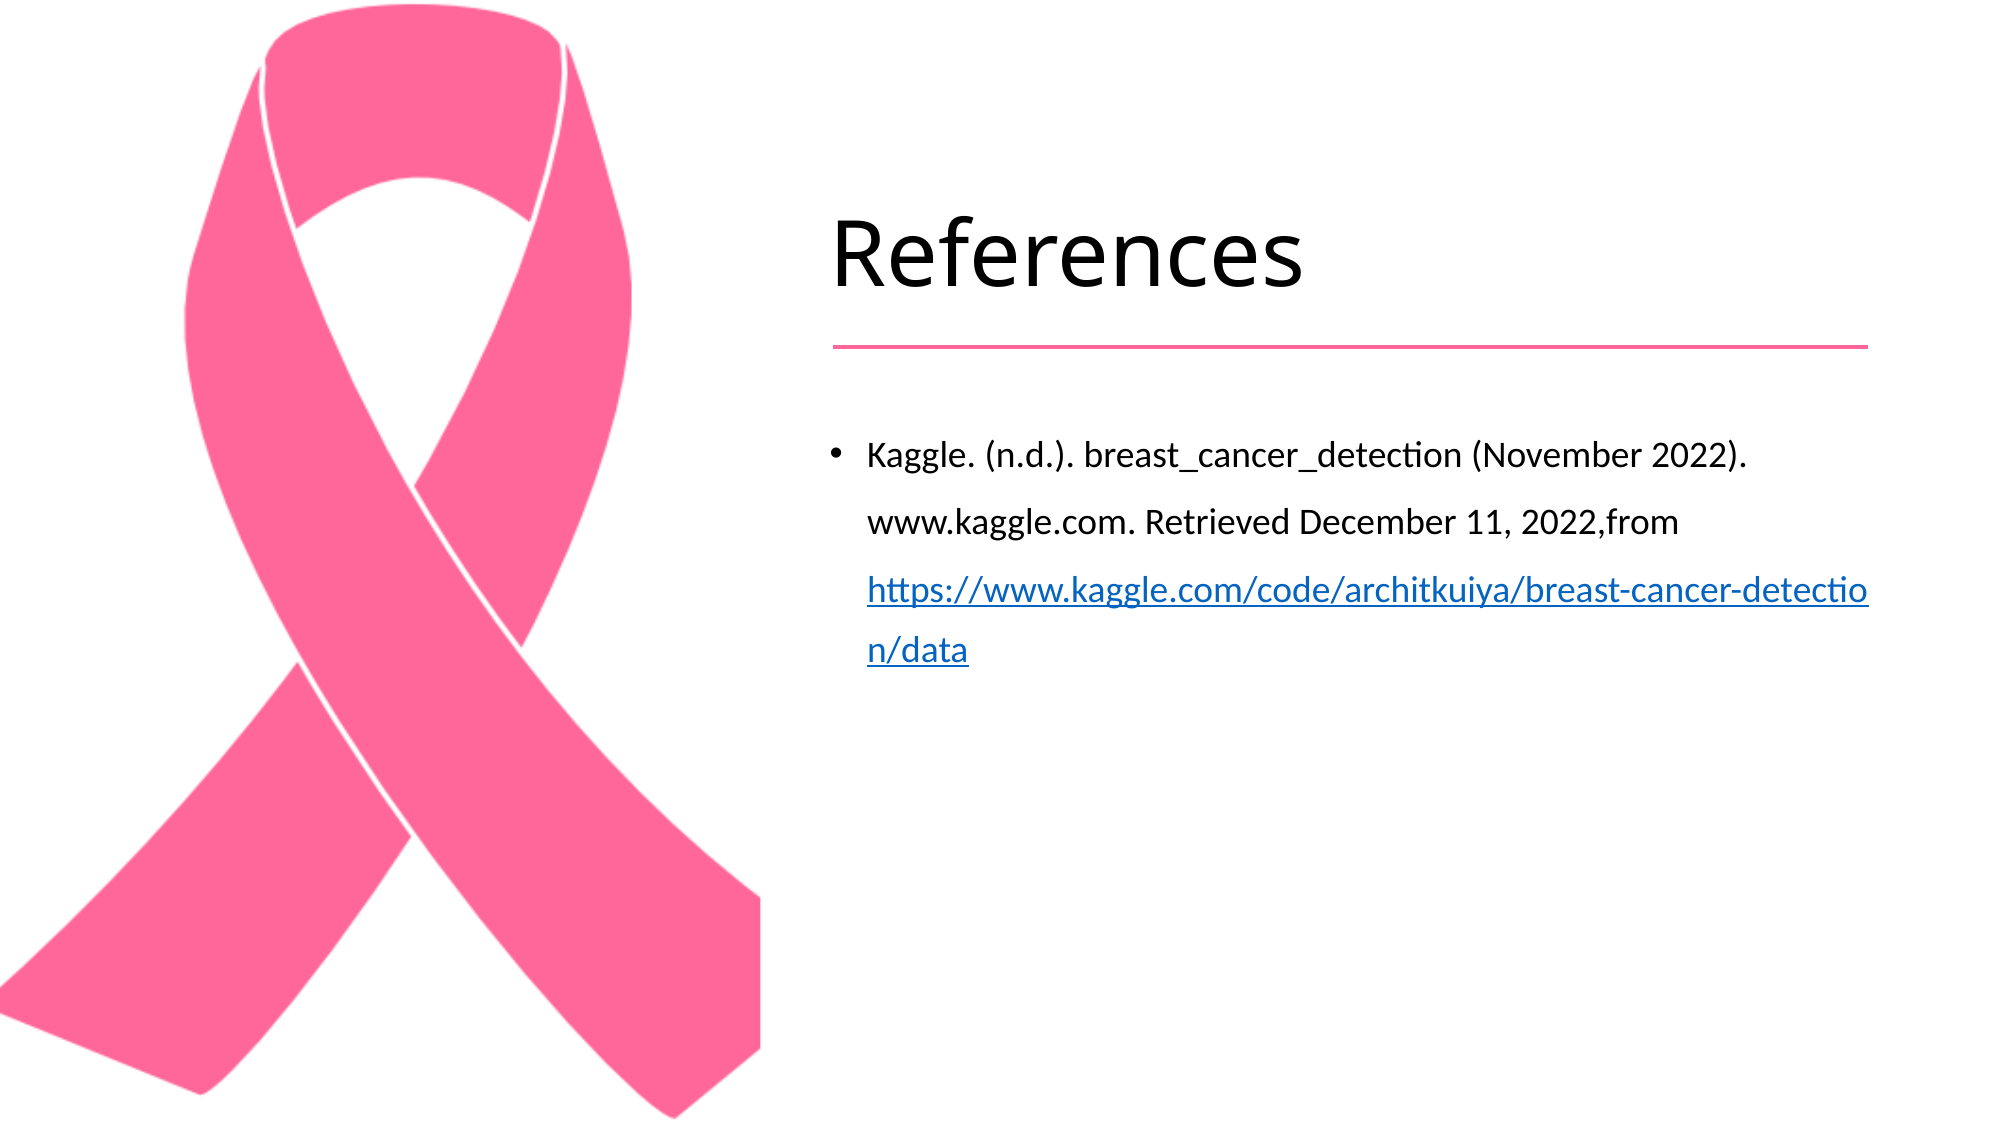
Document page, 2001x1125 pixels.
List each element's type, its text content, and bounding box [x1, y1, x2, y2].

title References [814, 103, 1895, 315]
picture [0, 0, 761, 1125]
list Kaggle. (n.d.). breast_cancer_detection (November 2022). www.kaggle.com. Retrieved December 11, 2022,from https://www.kaggle.com/code/architkuiya/breast-cancer-detection/data [814, 399, 1895, 1021]
